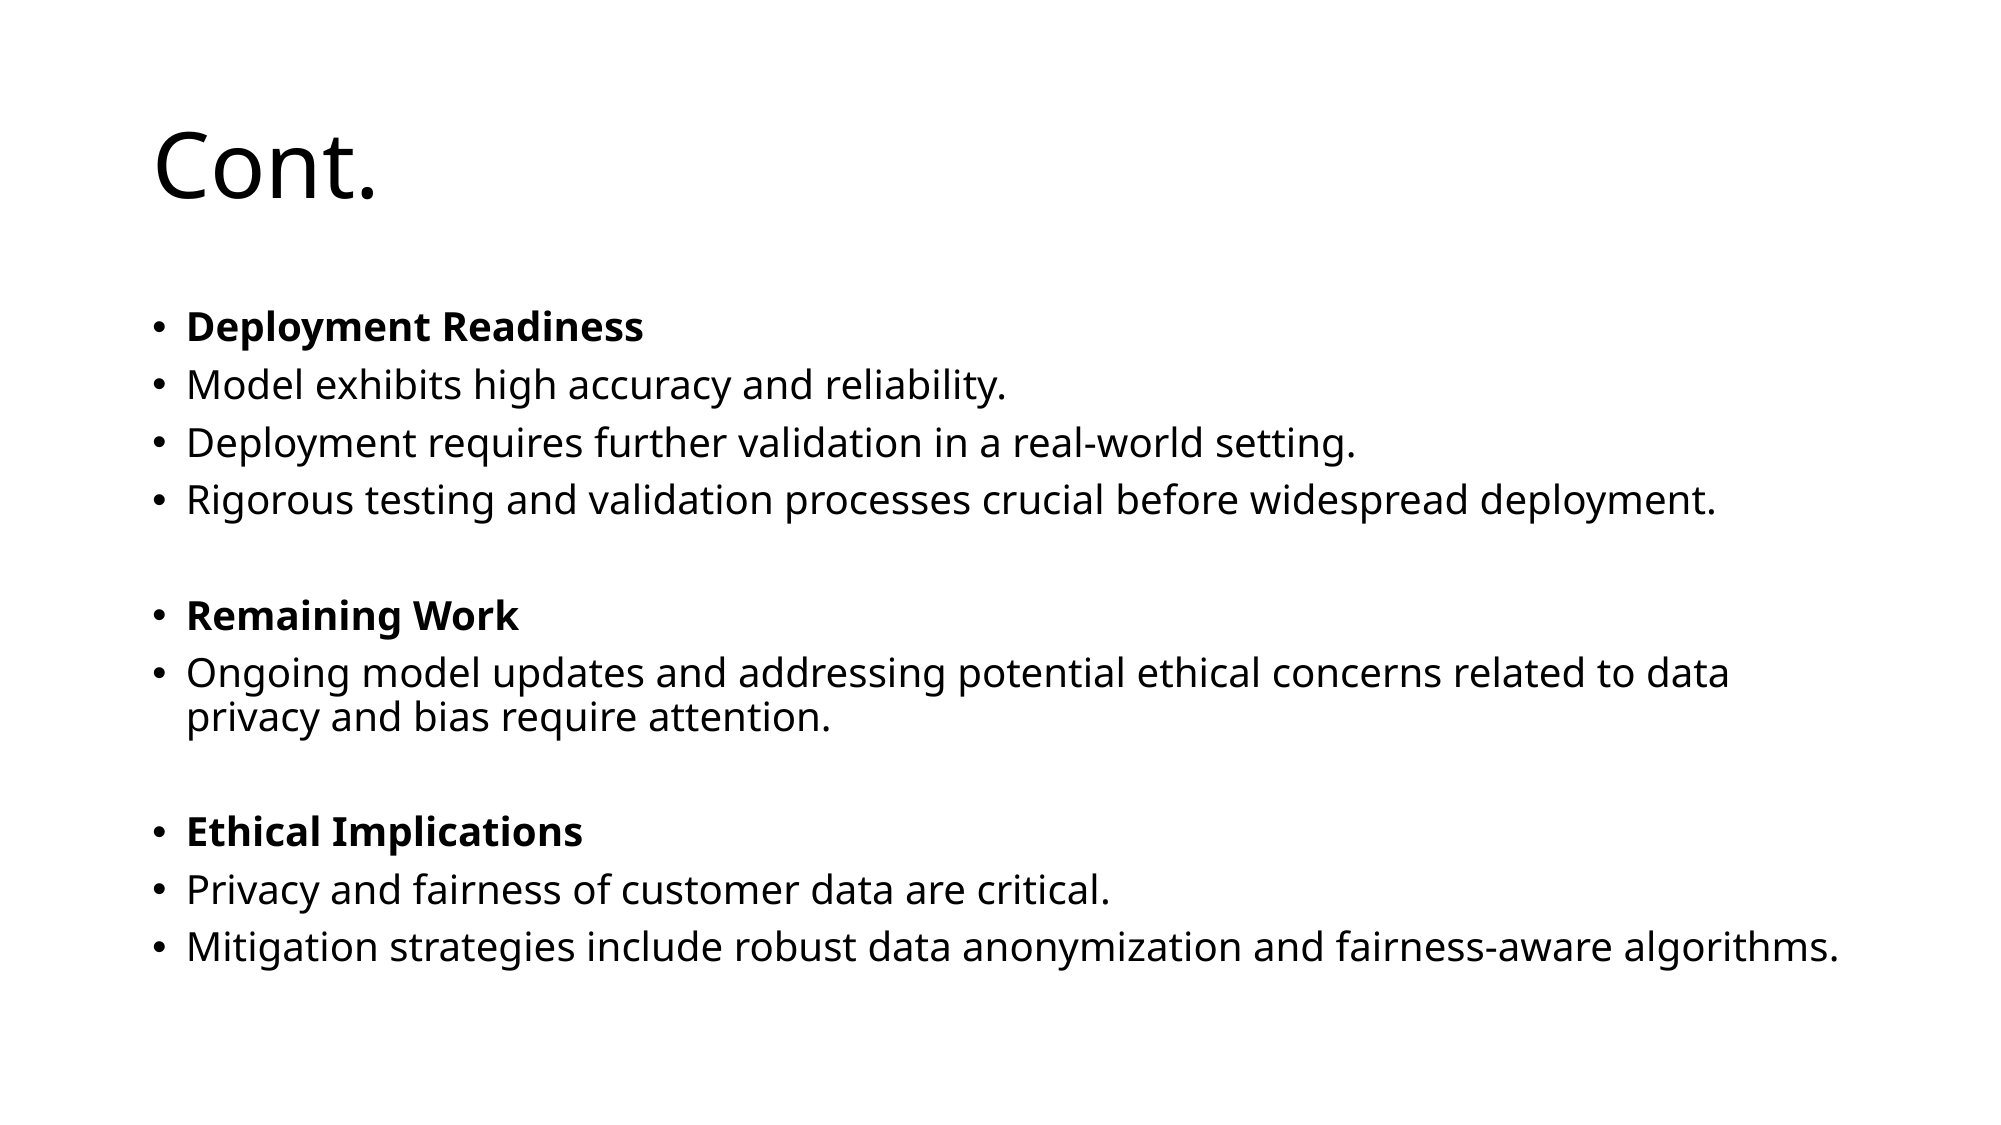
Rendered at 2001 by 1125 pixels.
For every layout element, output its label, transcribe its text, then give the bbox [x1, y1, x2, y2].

title Cont. [137, 59, 1863, 278]
list Deployment Readiness Model exhibits high accuracy and reliability. Deployment requires further validation in a real-world setting. Rigorous testing and validation processes crucial before widespread deployment. Remaining Work Ongoing model updates and addressing potential ethical concerns related to data privacy and bias require attention. Ethical Implications Privacy and fairness of customer data are critical. Mitigation strategies include robust data anonymization and fairness-aware algorithms. [137, 299, 1863, 1014]
